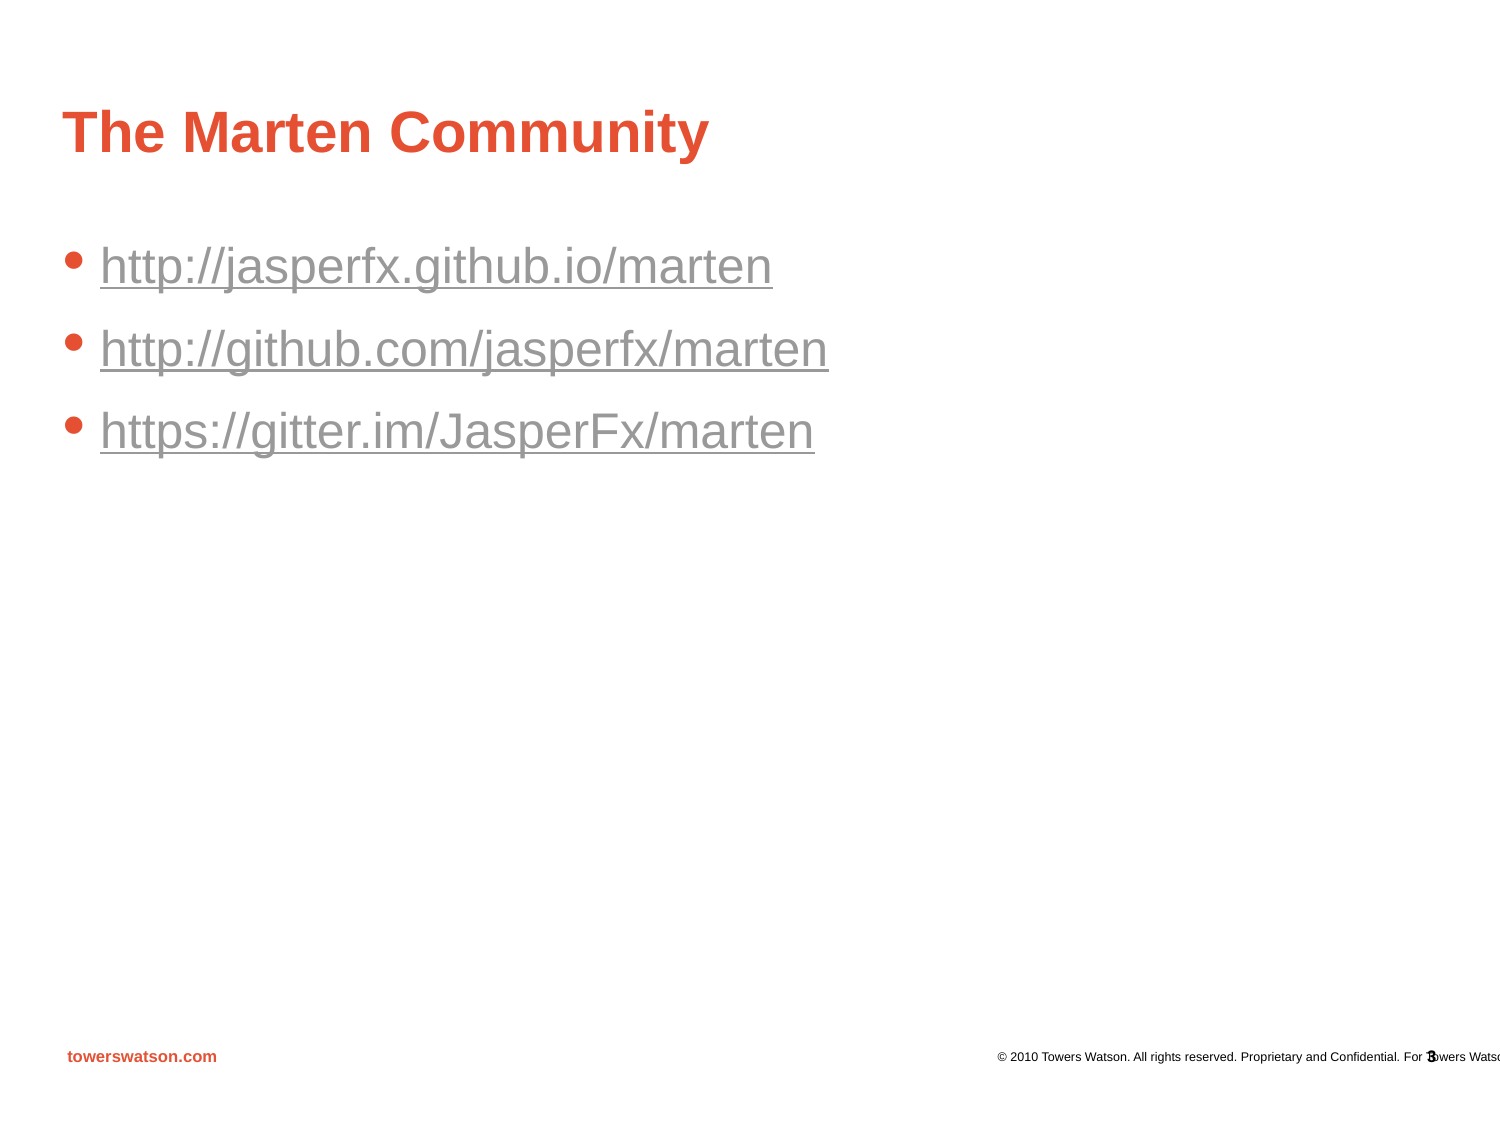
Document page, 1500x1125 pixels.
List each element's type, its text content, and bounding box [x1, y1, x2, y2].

list http://jasperfx.github.io/marten http://github.com/jasperfx/marten https://gitter.im/JasperFx/marten [62, 233, 1437, 975]
slide_number 3 [1382, 1038, 1437, 1084]
title The Marten Community [62, 70, 1437, 197]
